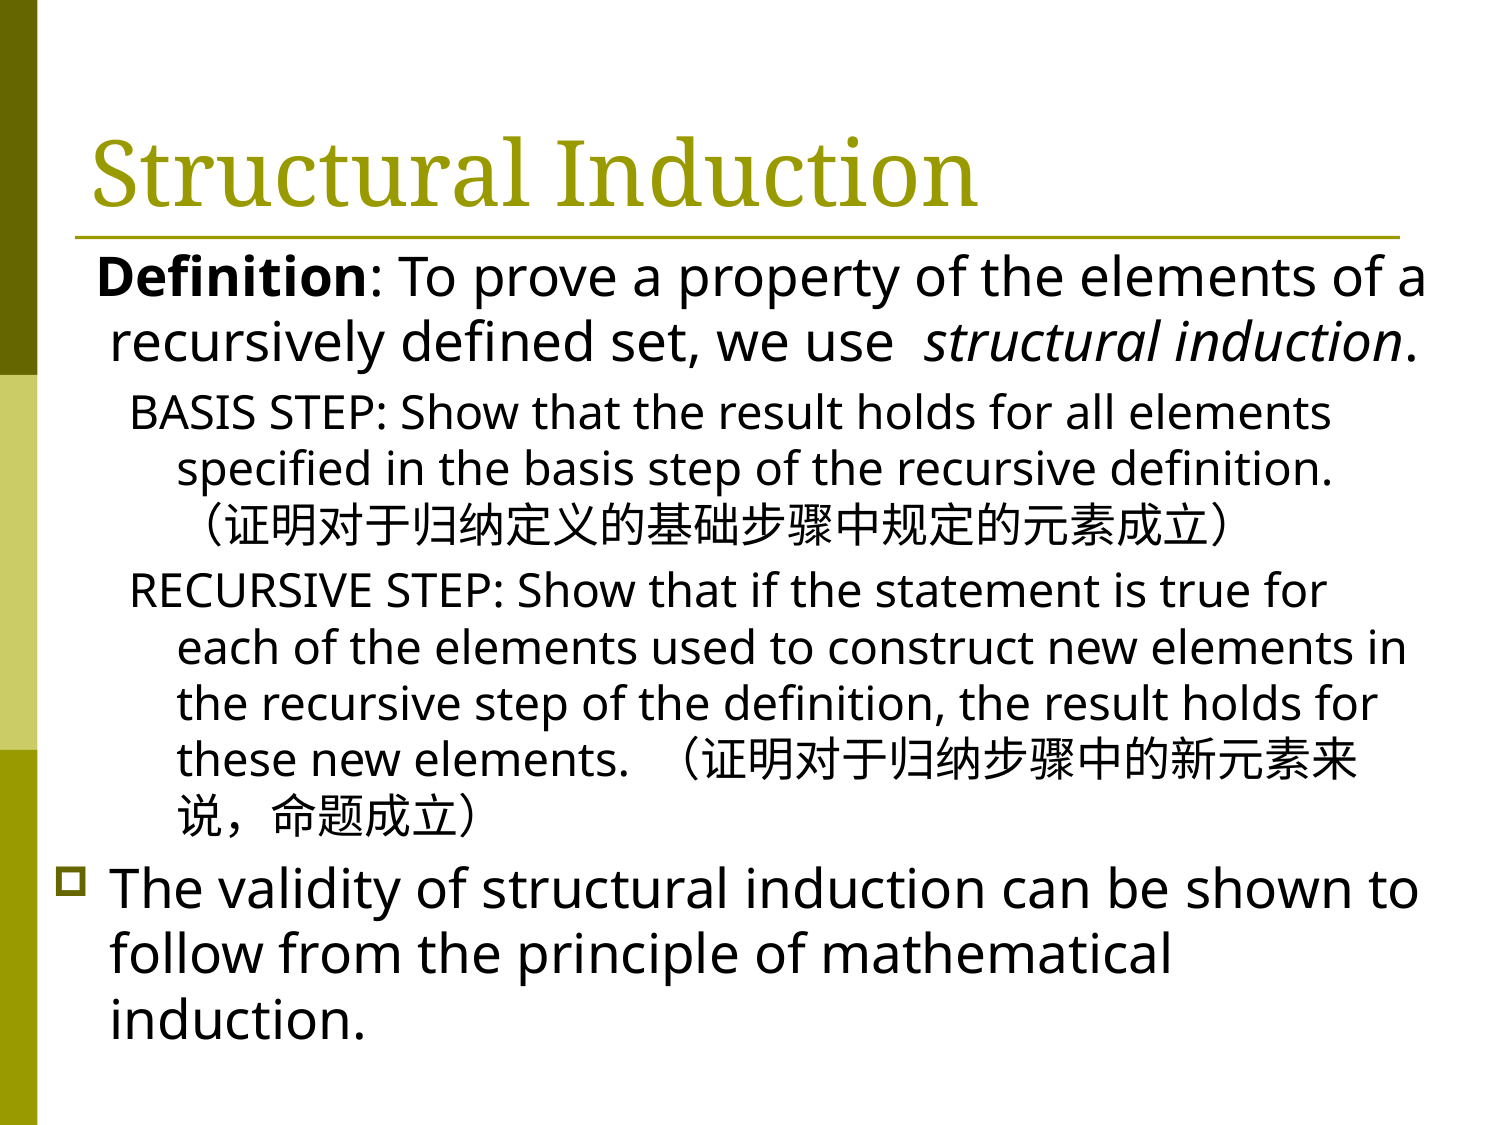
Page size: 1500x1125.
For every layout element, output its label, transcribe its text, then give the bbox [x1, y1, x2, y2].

title Structural Induction [75, 45, 1425, 233]
list Definition: To prove a property of the elements of a recursively defined set, we use structural induction. BASIS STEP: Show that the result holds for all elements specified in the basis step of the recursive definition.（证明对于归纳定义的基础步骤中规定的元素成立） RECURSIVE STEP: Show that if the statement is true for each of the elements used to construct new elements in the recursive step of the definition, the result holds for these new elements. （证明对于归纳步骤中的新元素来说，命题成立） The validity of structural induction can be shown to follow from the principle of mathematical induction. [37, 234, 1450, 1113]
